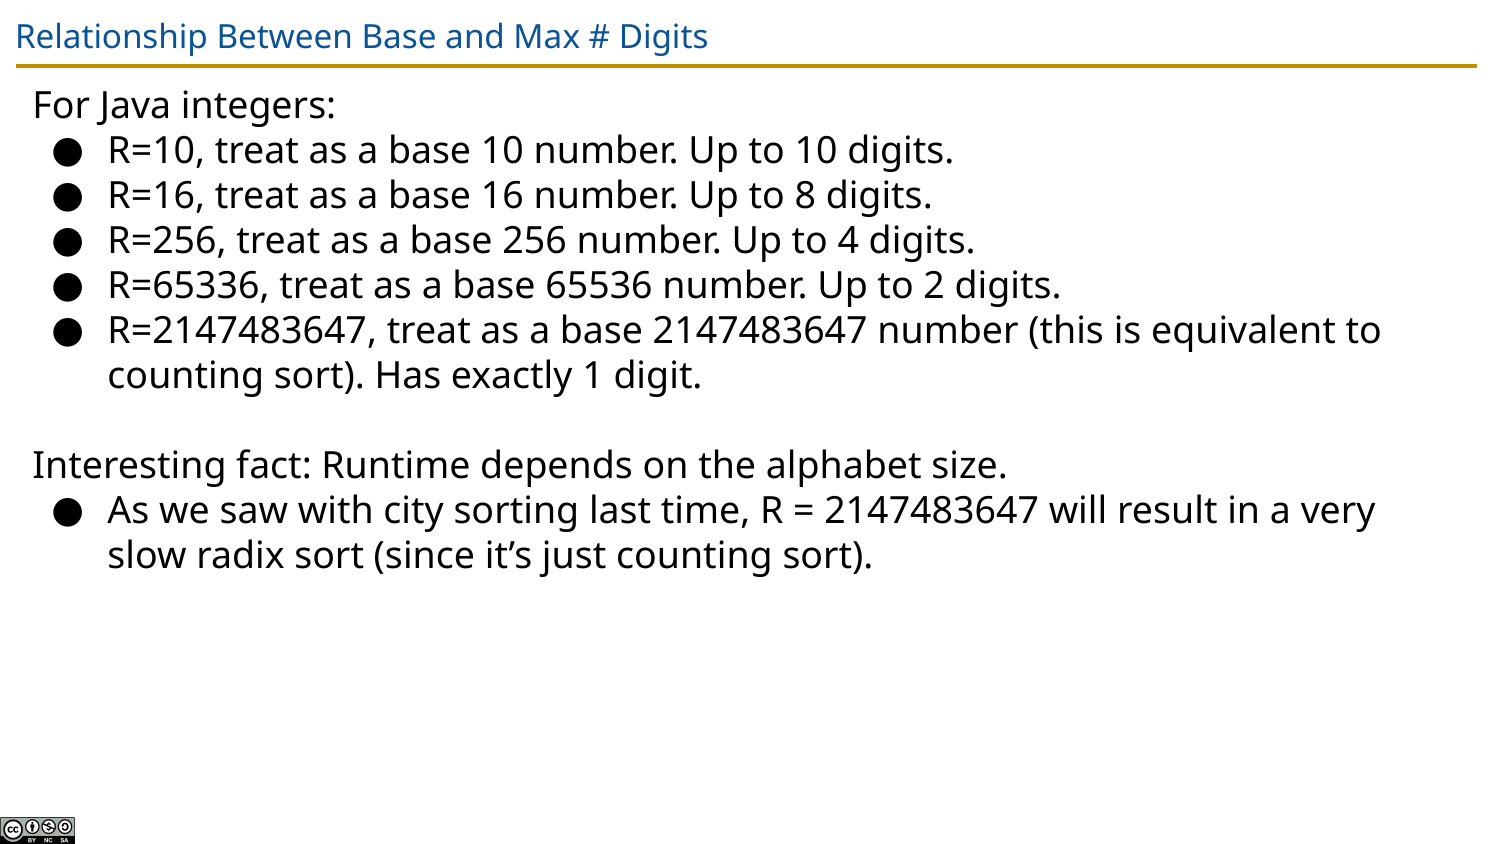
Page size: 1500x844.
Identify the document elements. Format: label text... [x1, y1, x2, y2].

picture [0, 817, 75, 844]
title Relationship Between Base and Max # Digits [0, 0, 1398, 65]
list For Java integers: R=10, treat as a base 10 number. Up to 10 digits. R=16, treat as a base 16 number. Up to 8 digits. R=256, treat as a base 256 number. Up to 4 digits. R=65336, treat as a base 65536 number. Up to 2 digits. R=2147483647, treat as a base 2147483647 number (this is equivalent to counting sort). Has exactly 1 digit. Interesting fact: Runtime depends on the alphabet size. As we saw with city sorting last time, R = 2147483647 will result in a very slow radix sort (since it’s just counting sort). [17, 65, 1416, 627]
